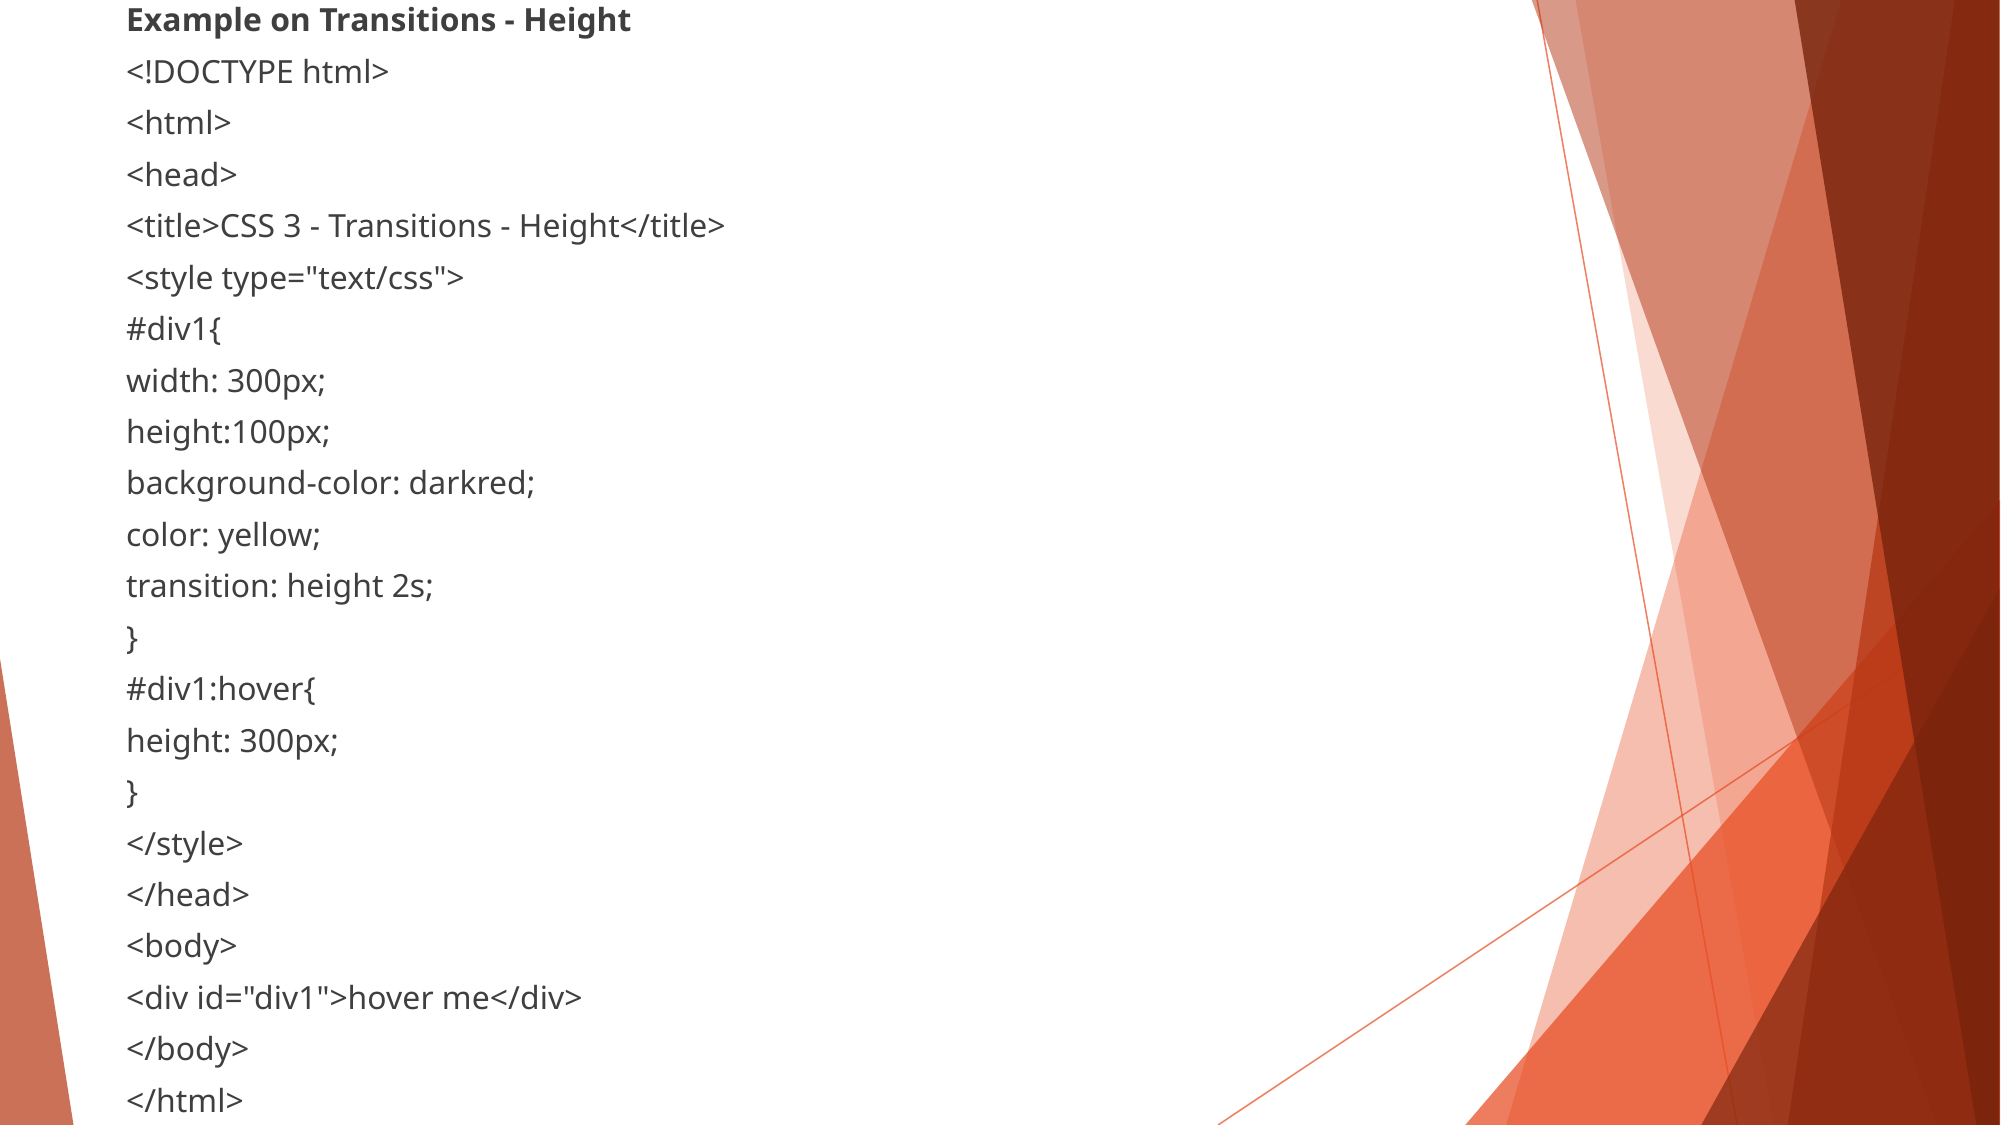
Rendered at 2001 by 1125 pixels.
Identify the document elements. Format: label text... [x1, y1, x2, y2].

list Example on Transitions - Height <!DOCTYPE html> <html> <head> <title>CSS 3 - Transitions - Height</title> <style type="text/css"> #div1{ width: 300px; height:100px; background-color: darkred; color: yellow; transition: height 2s; } #div1:hover{ height: 300px; } </style> </head> <body> <div id="div1">hover me</div> </body> </html> [111, 0, 1522, 1125]
